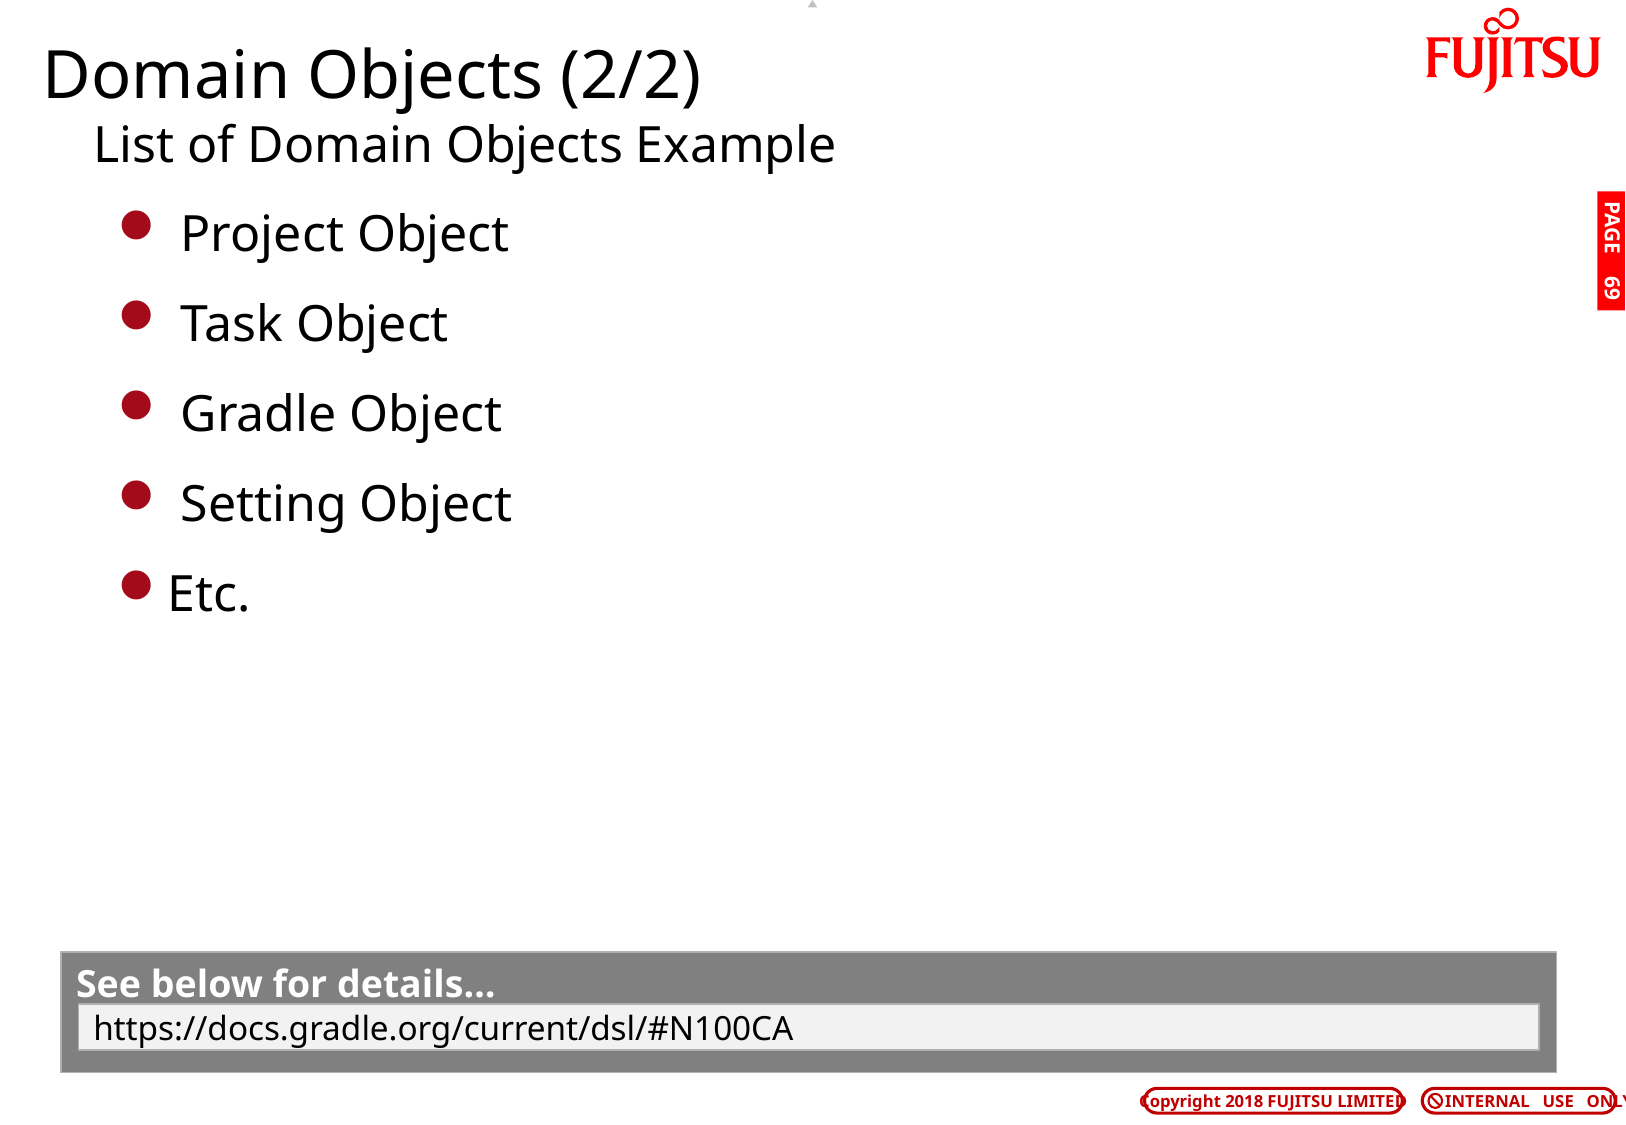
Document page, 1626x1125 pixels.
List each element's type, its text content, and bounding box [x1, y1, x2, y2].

title Domain Objects (2/2) [28, 39, 1404, 104]
slide_number PAGE 68 [1597, 191, 1625, 311]
list Project Object Task Object Gradle Object Setting Object Etc. [104, 193, 1142, 594]
text_box https://docs.gradle.org/current/dsl/#N100CA [78, 1003, 1540, 1050]
text_box List of Domain Objects Example [78, 104, 1598, 180]
text_box See below for details… [61, 952, 1557, 1073]
